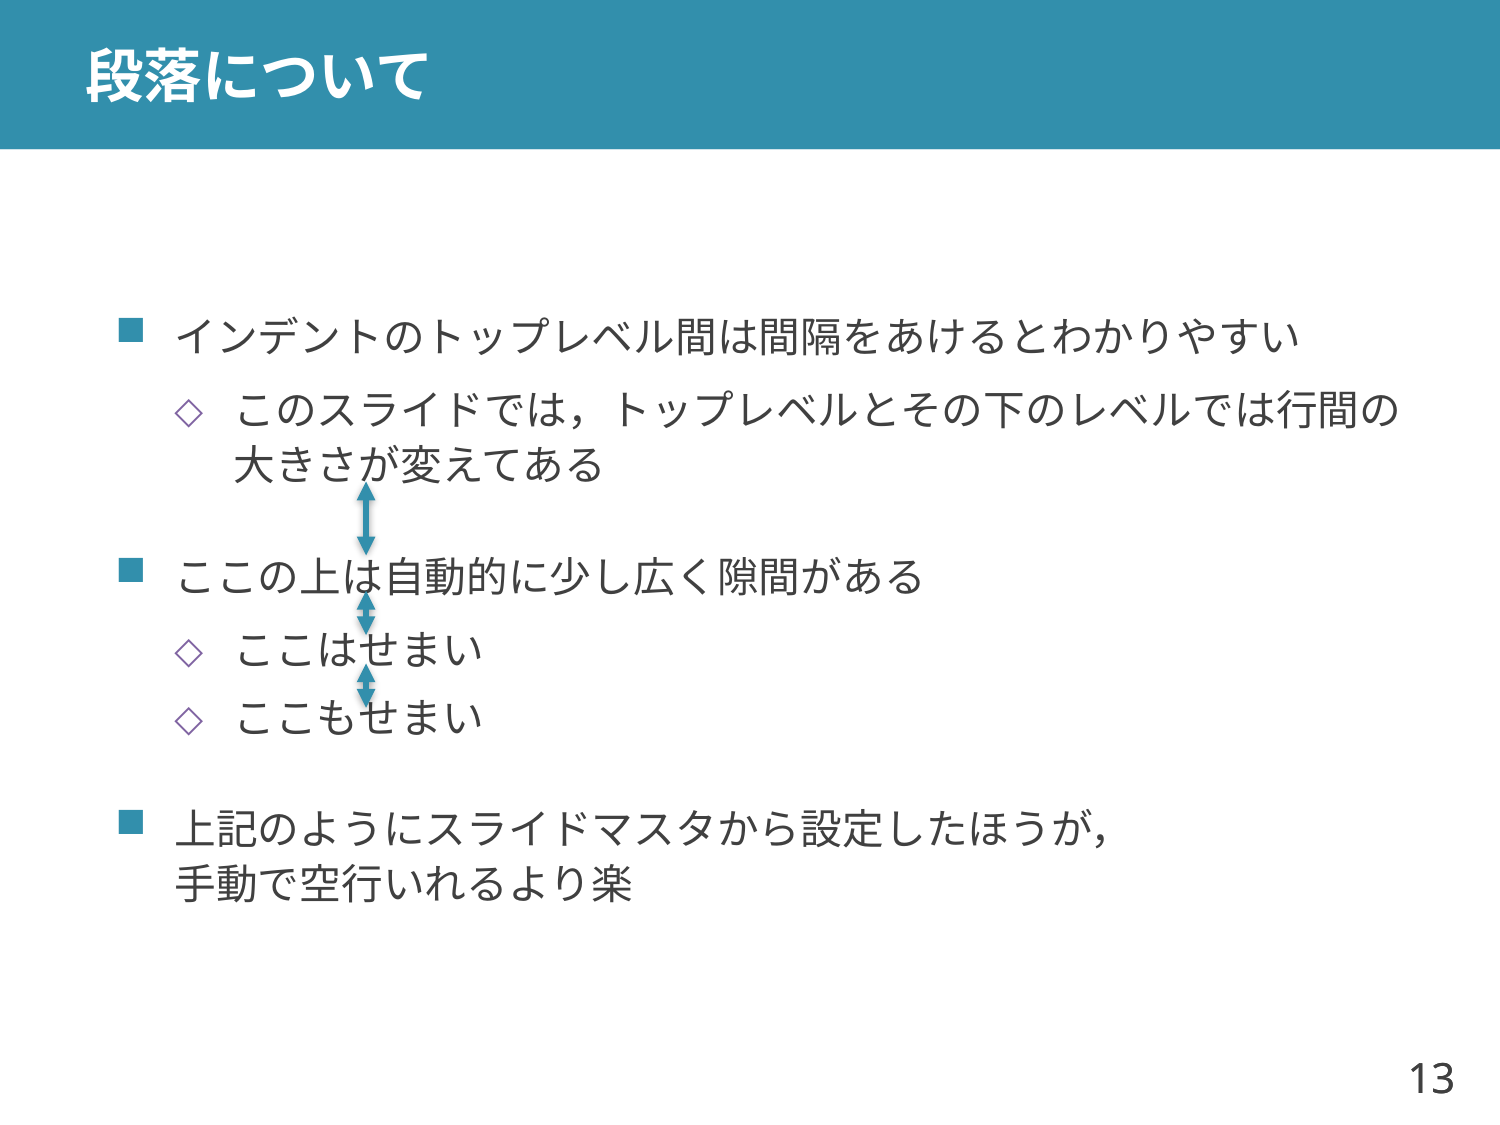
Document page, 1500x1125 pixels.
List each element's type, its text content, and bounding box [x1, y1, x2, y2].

title 段落について [70, 0, 1500, 150]
list インデントのトップレベル間は間隔をあけるとわかりやすい このスライドでは，トップレベルとその下のレベルでは行間の 大きさが変えてある ここの上は自動的に少し広く隙間がある ここはせまい ここもせまい 上記のようにスライドマスタから設定したほうが， 手動で空行いれるより楽 [100, 178, 1459, 1036]
